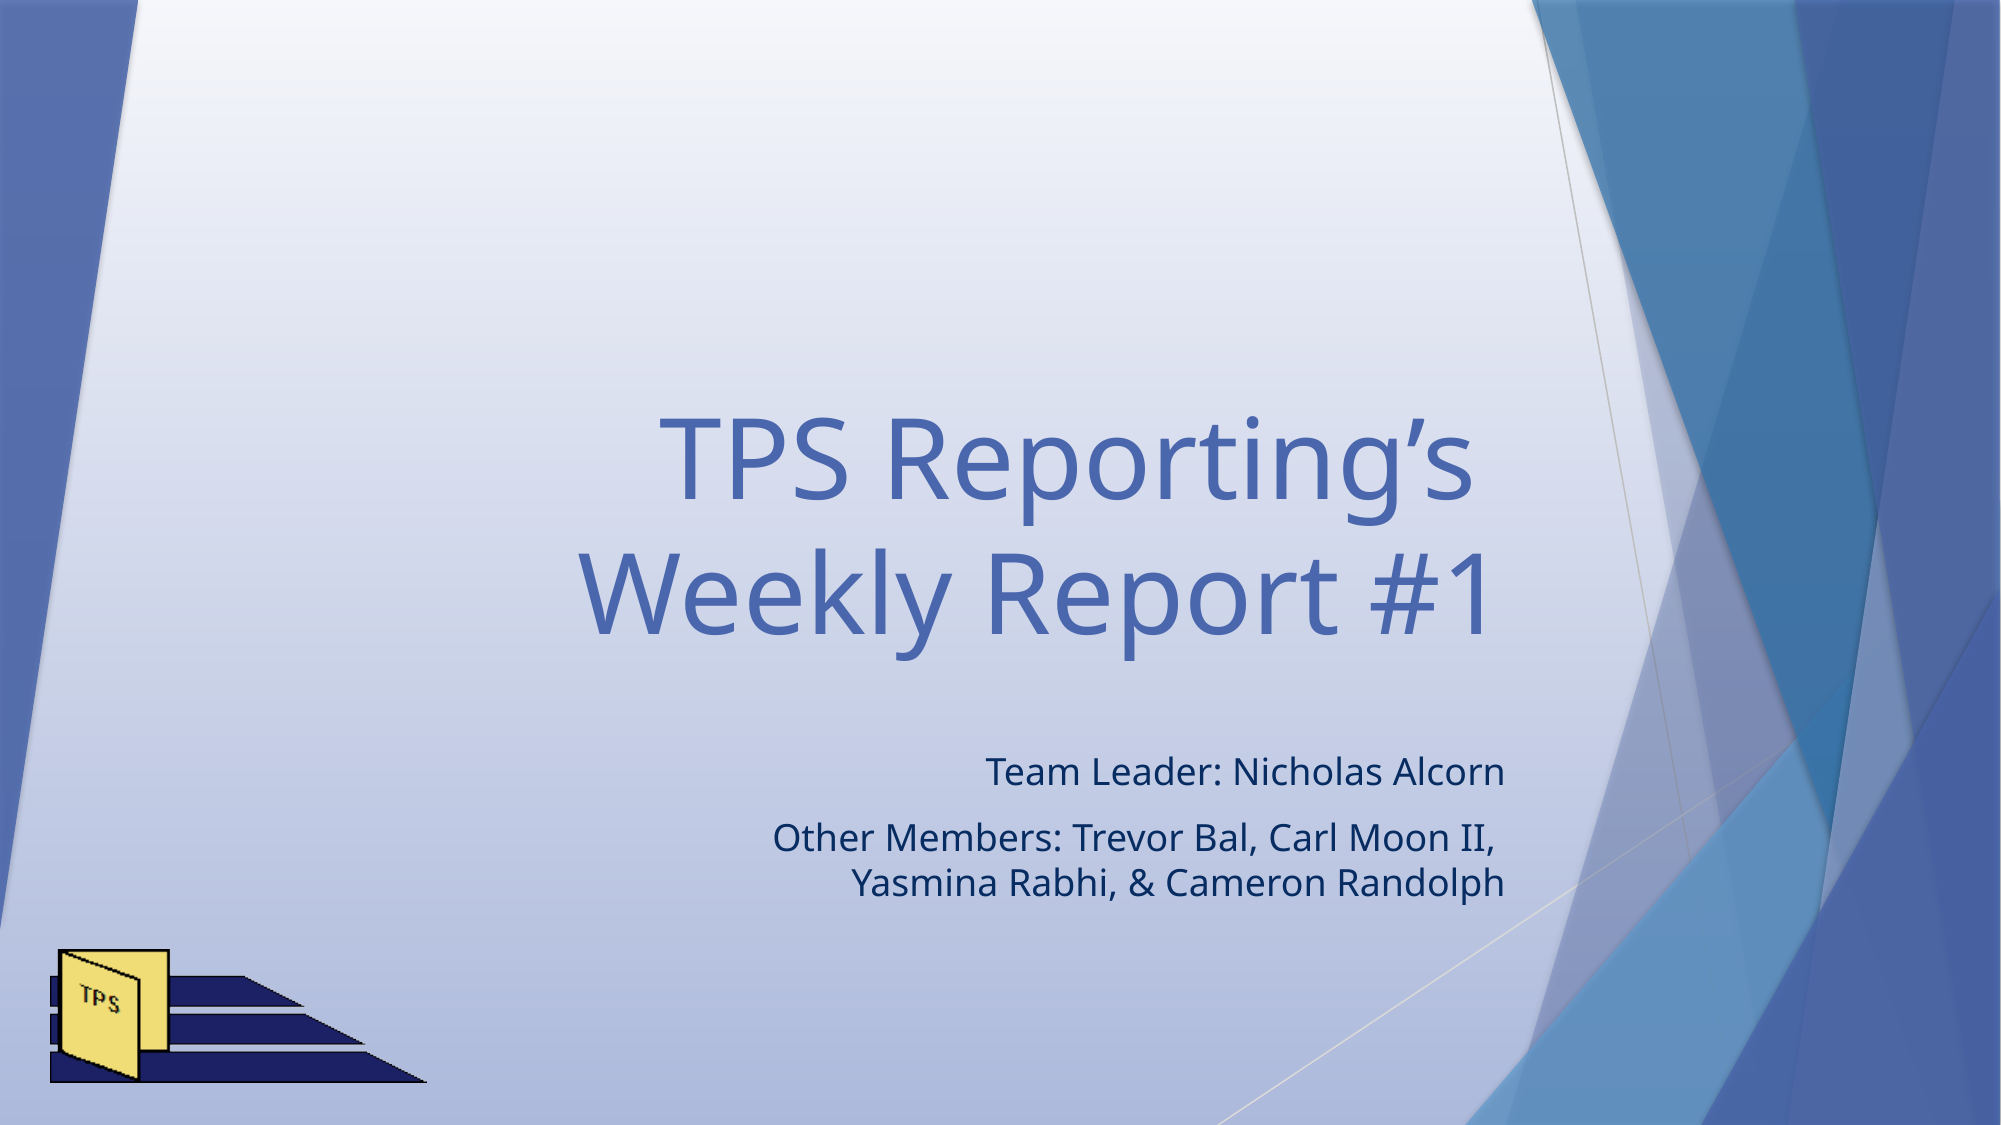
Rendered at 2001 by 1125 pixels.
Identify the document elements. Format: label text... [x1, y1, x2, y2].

picture [49, 949, 428, 1084]
subtitle Team Leader: Nicholas Alcorn Other Members: Trevor Bal, Carl Moon II, Yasmina Rabhi, & Cameron Randolph [21, 740, 1522, 1013]
title TPS Reporting’s Weekly Report #1 [247, 394, 1522, 665]
